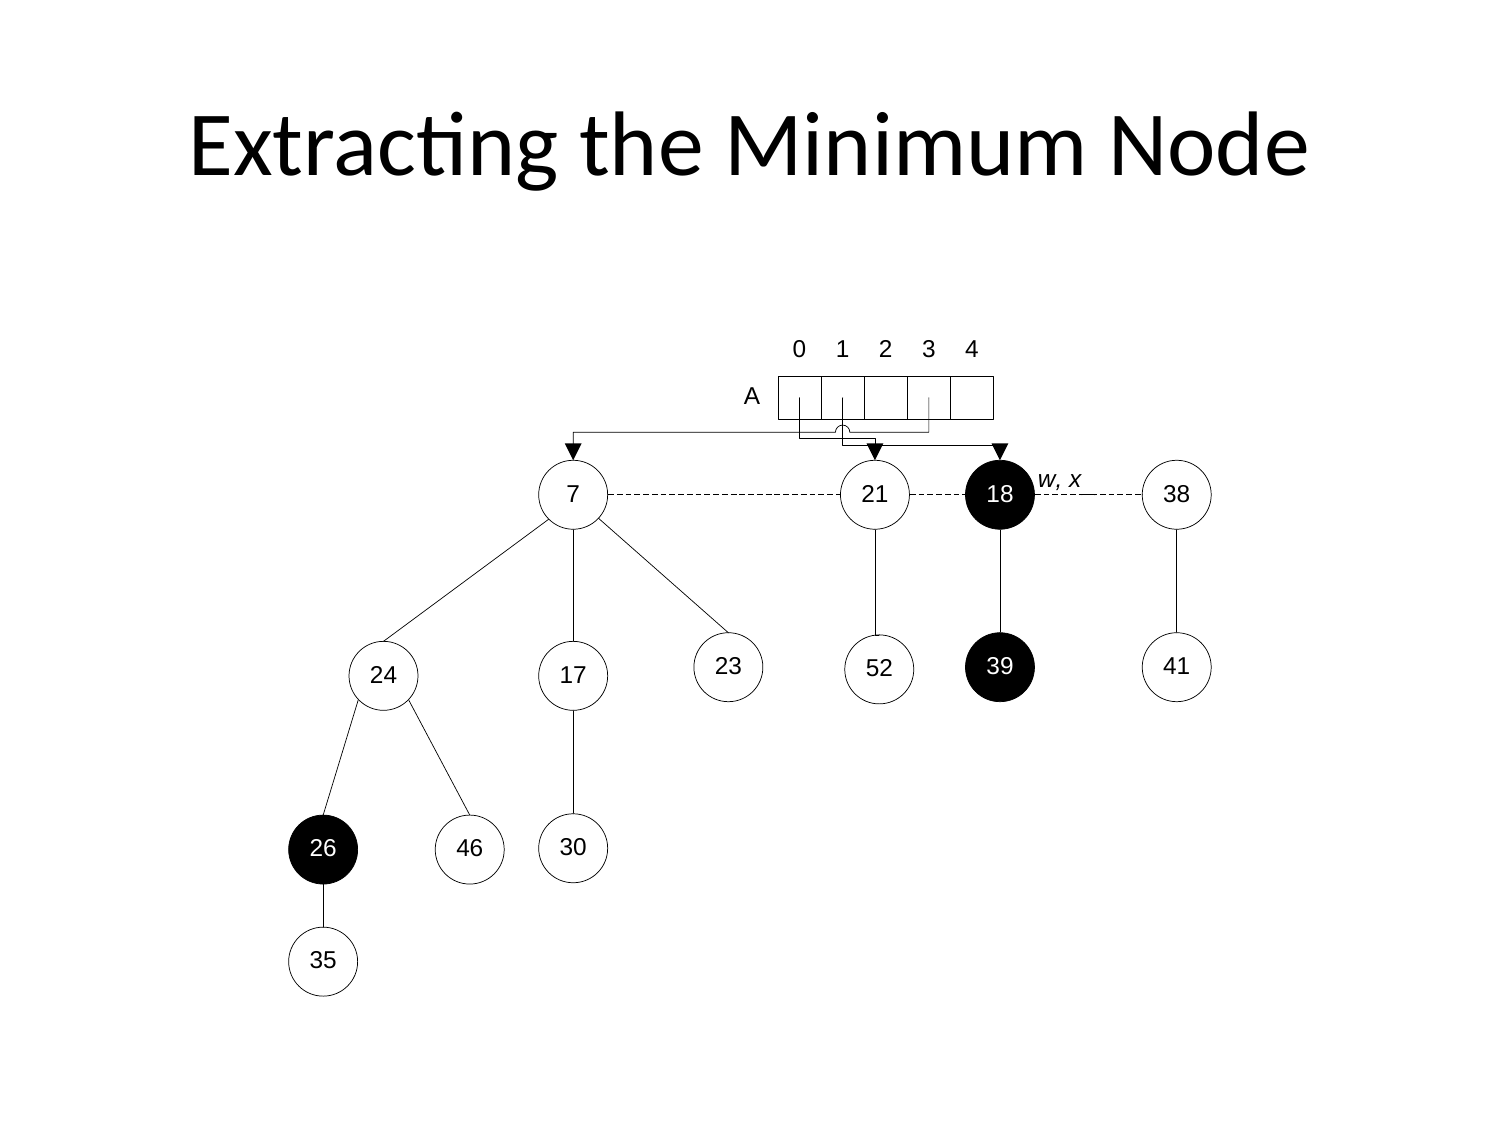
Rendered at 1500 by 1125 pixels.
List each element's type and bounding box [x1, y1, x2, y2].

title [75, 45, 1425, 233]
list [284, 324, 1216, 1001]
